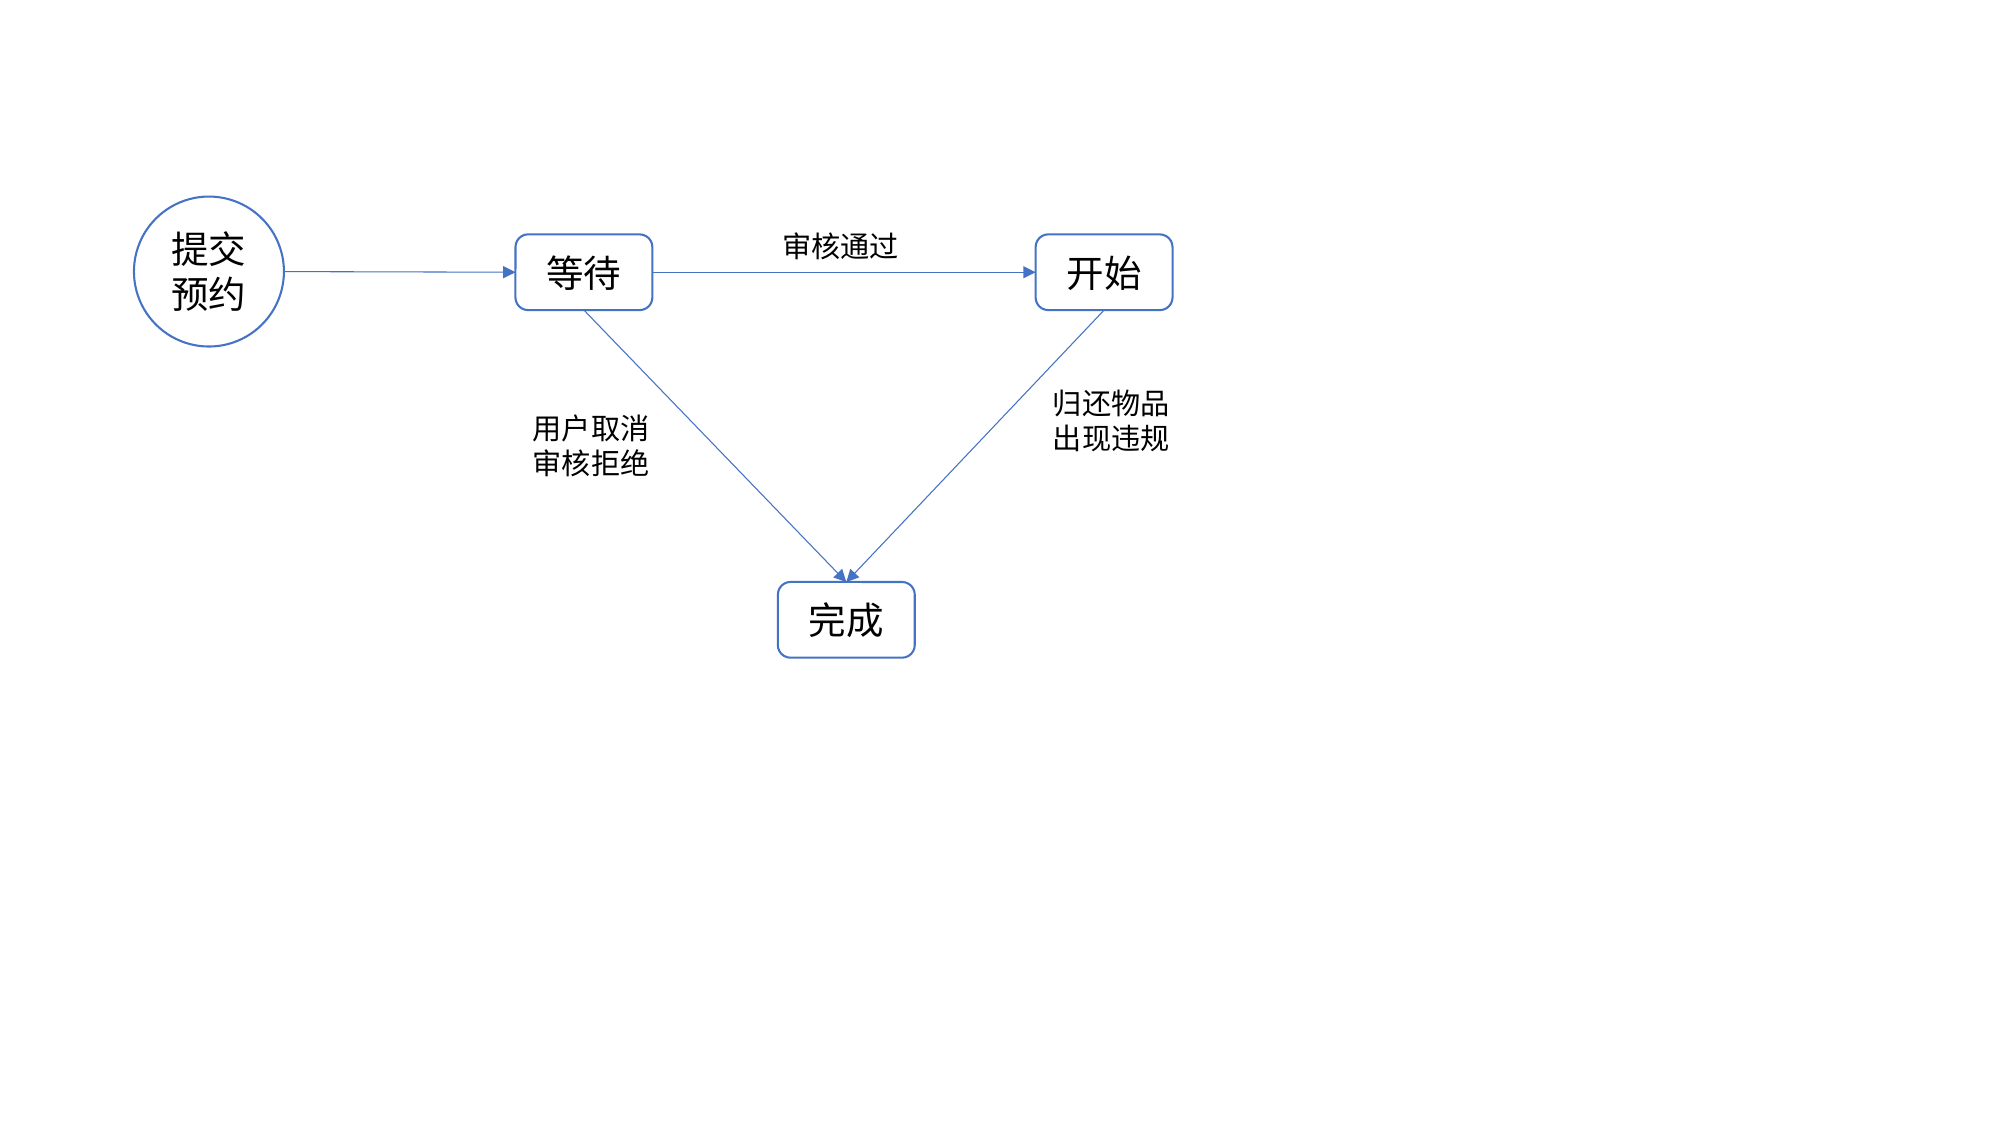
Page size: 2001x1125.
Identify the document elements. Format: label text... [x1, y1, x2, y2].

text_box 审核通过 [767, 221, 915, 271]
text_box 完成 [776, 583, 916, 659]
text_box 归还物品 出现违规 [1105, 377, 1185, 463]
text_box 提交预约 [132, 195, 285, 348]
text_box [583, 310, 846, 583]
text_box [846, 310, 1105, 583]
text_box 等待 [514, 233, 654, 312]
text_box 开始 [1034, 233, 1174, 312]
text_box 用户取消 审核拒绝 [517, 403, 583, 488]
